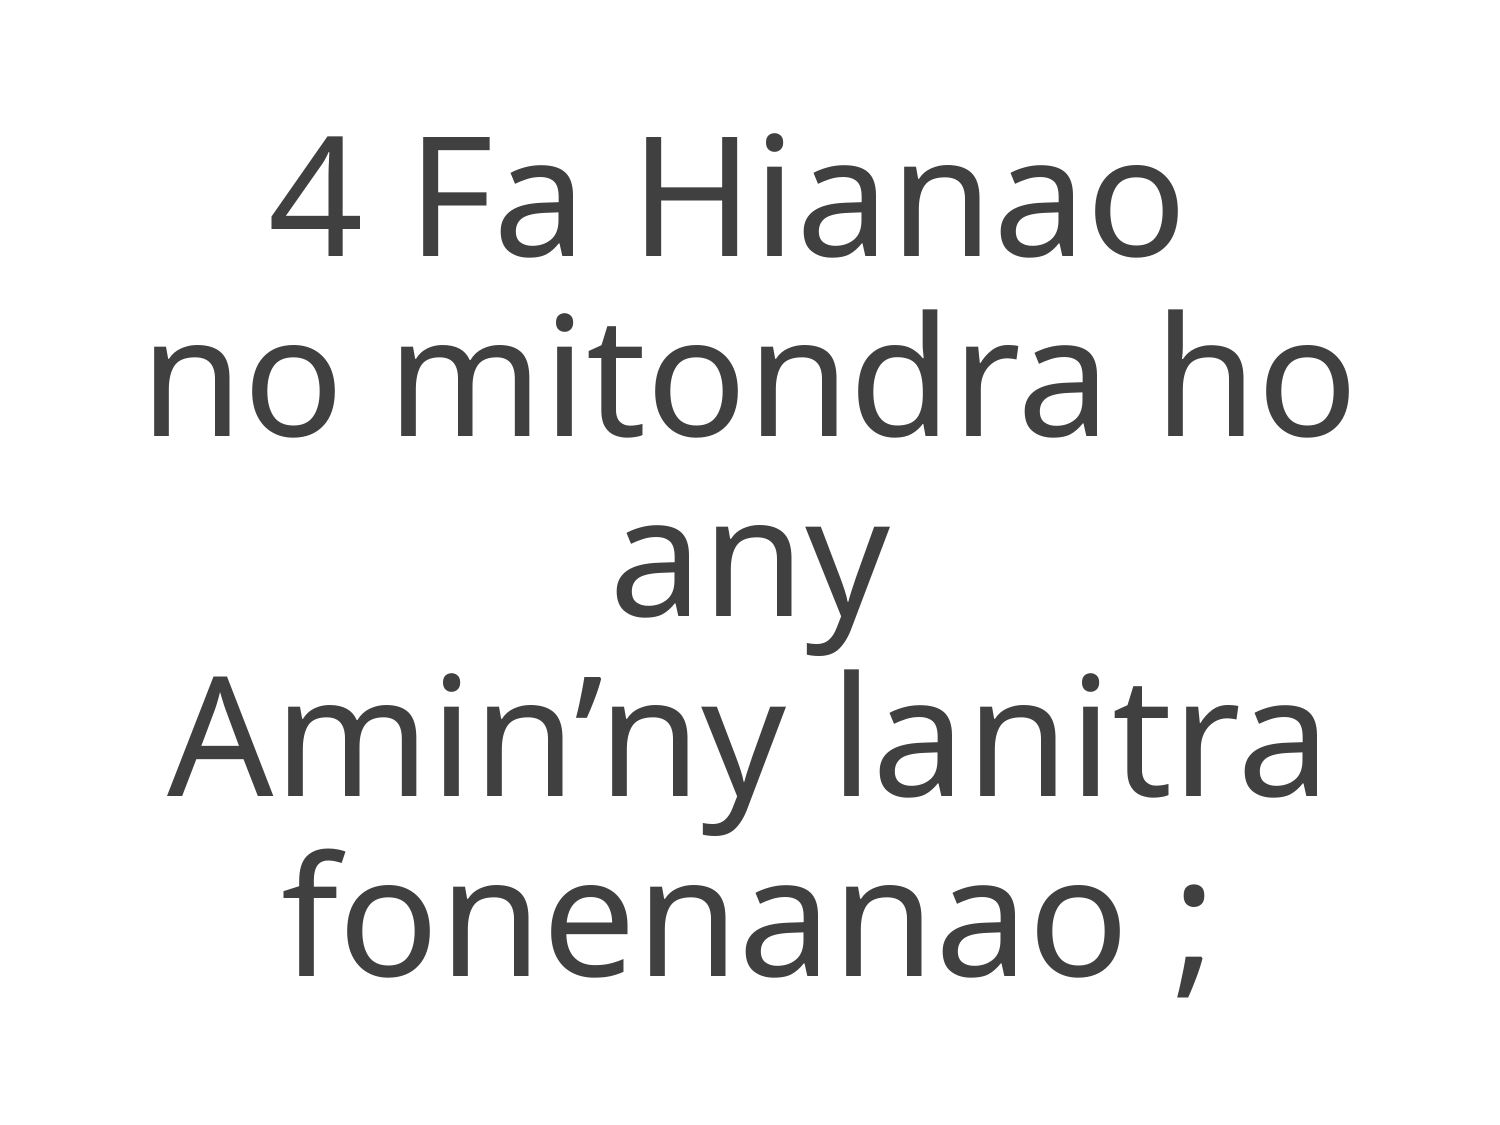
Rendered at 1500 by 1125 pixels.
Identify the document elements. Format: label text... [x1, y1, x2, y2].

title 4 Fa Hianao no mitondra ho any Amin’ny lanitra fonenanao ; [0, 453, 1500, 672]
